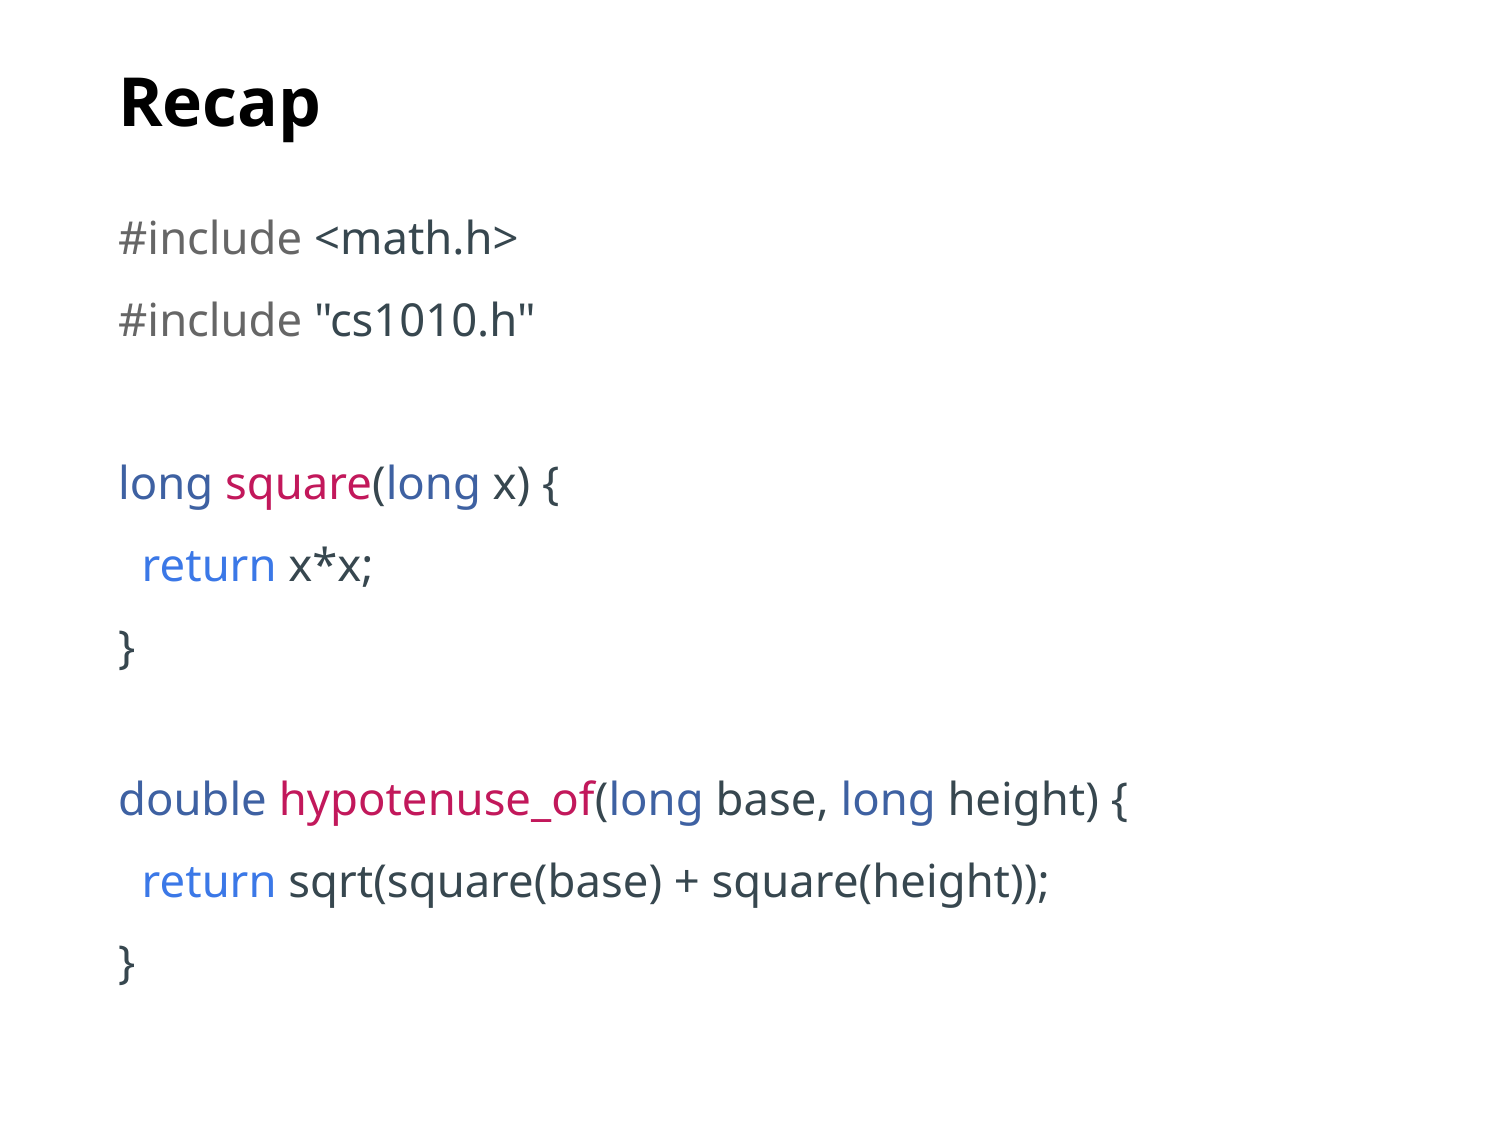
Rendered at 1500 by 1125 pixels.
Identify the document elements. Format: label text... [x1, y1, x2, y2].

title Recap [103, 59, 1397, 149]
list #include <math.h> #include "cs1010.h" long square(long x) { return x*x; } double hypotenuse_of(long base, long height) { return sqrt(square(base) + square(height)); } [103, 174, 1397, 1084]
